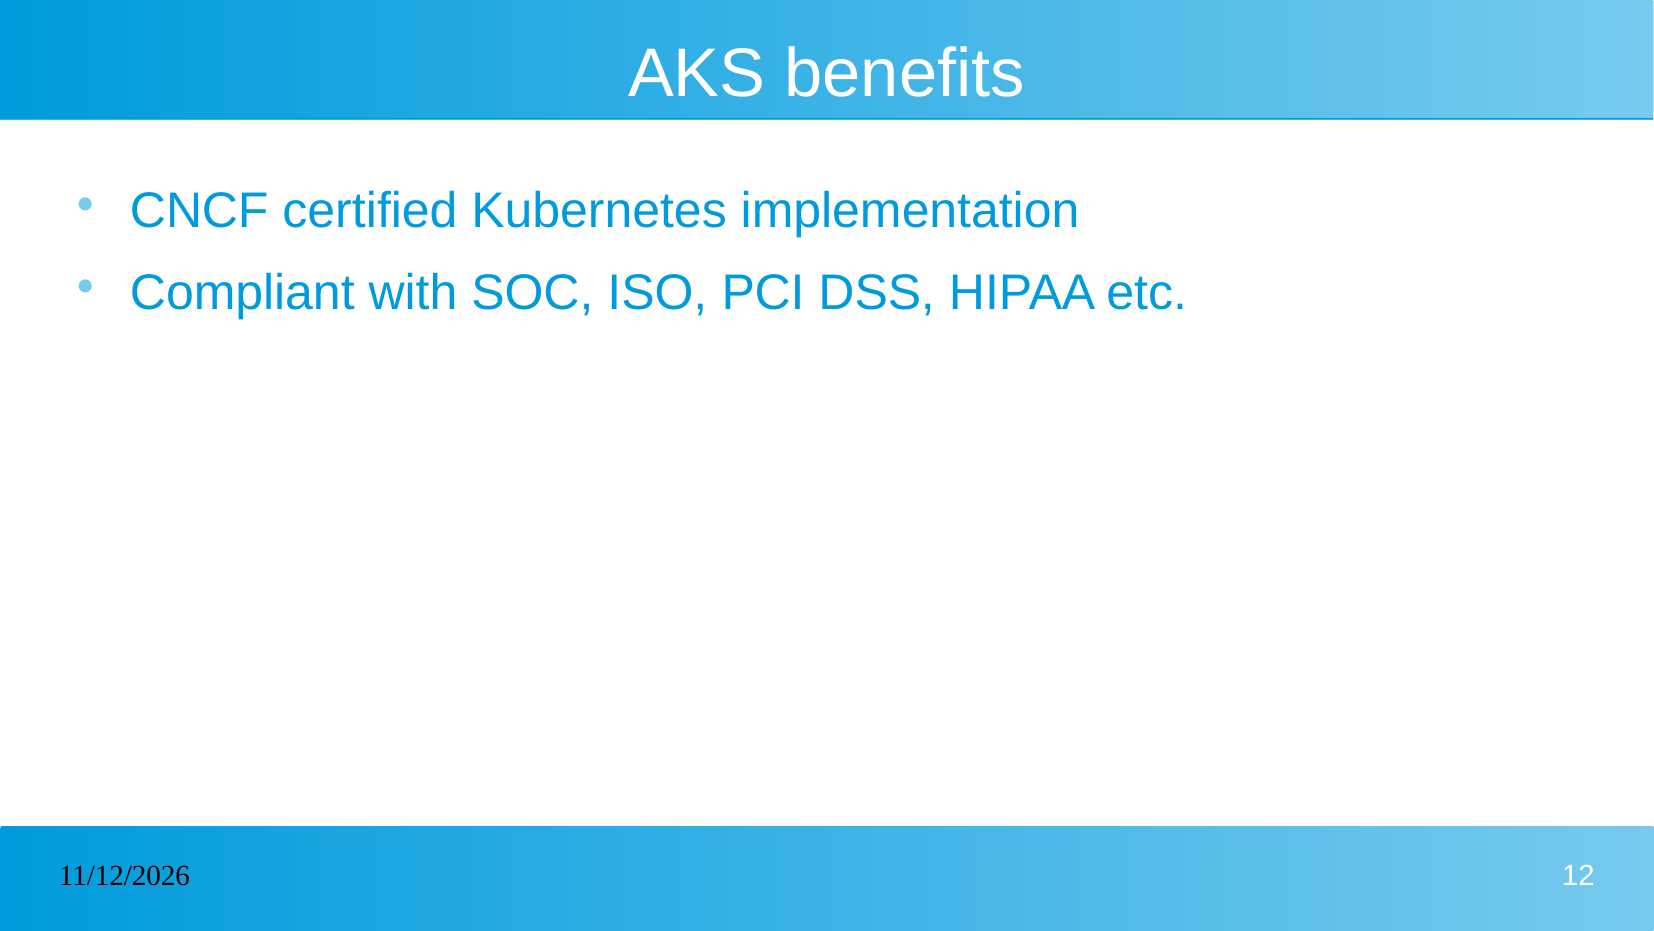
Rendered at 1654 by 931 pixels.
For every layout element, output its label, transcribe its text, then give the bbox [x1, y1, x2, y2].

slide_number 12 [1210, 856, 1595, 916]
list CNCF certified Kubernetes implementation Compliant with SOC, ISO, PCI DSS, HIPAA etc. [59, 177, 1595, 768]
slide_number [59, 856, 443, 916]
title AKS benefits [59, 29, 1595, 108]
